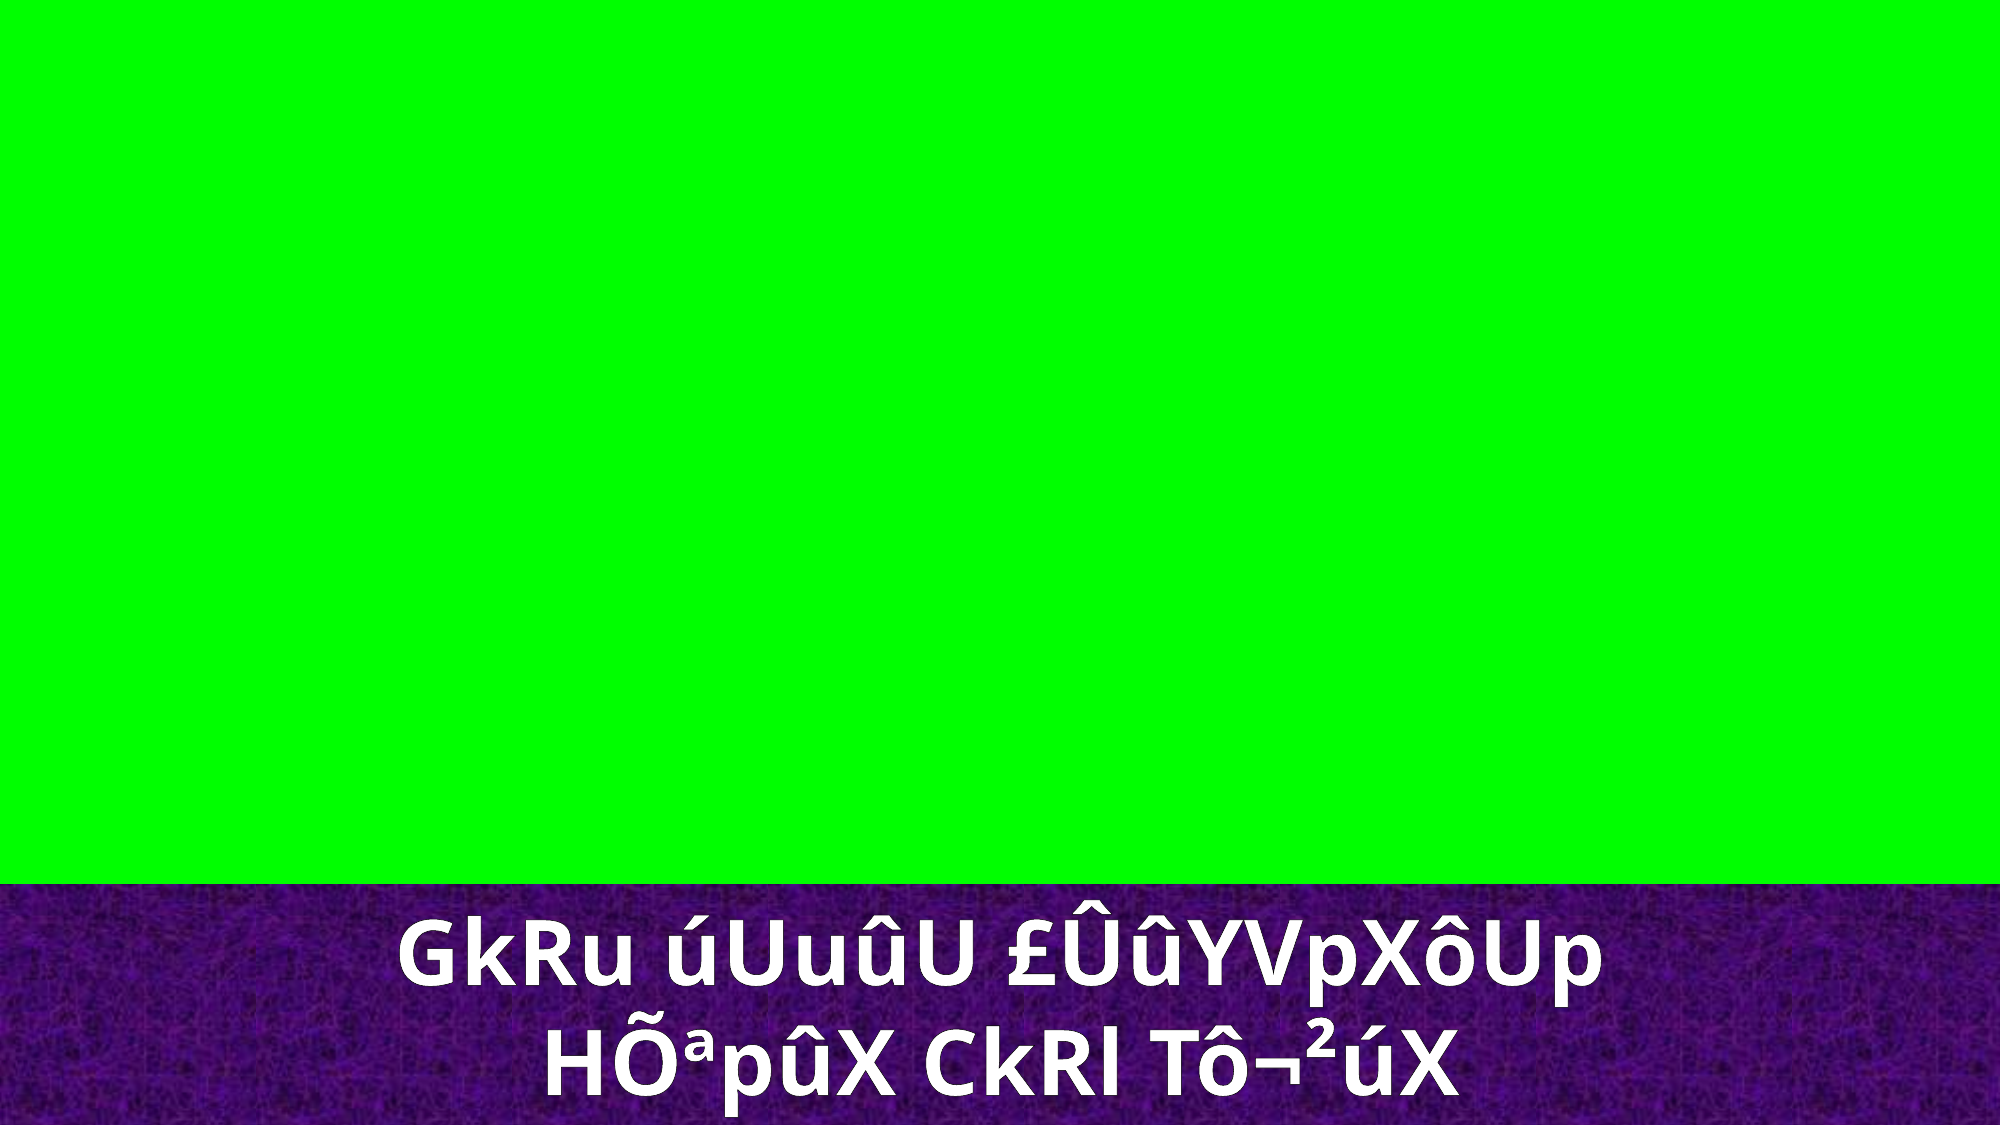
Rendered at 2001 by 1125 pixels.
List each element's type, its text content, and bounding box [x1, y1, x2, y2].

text_box GkRu úUuûU £ÛûYVpXôUp HÕªpûX CkRl Tô¬²úX [0, 886, 2000, 1122]
